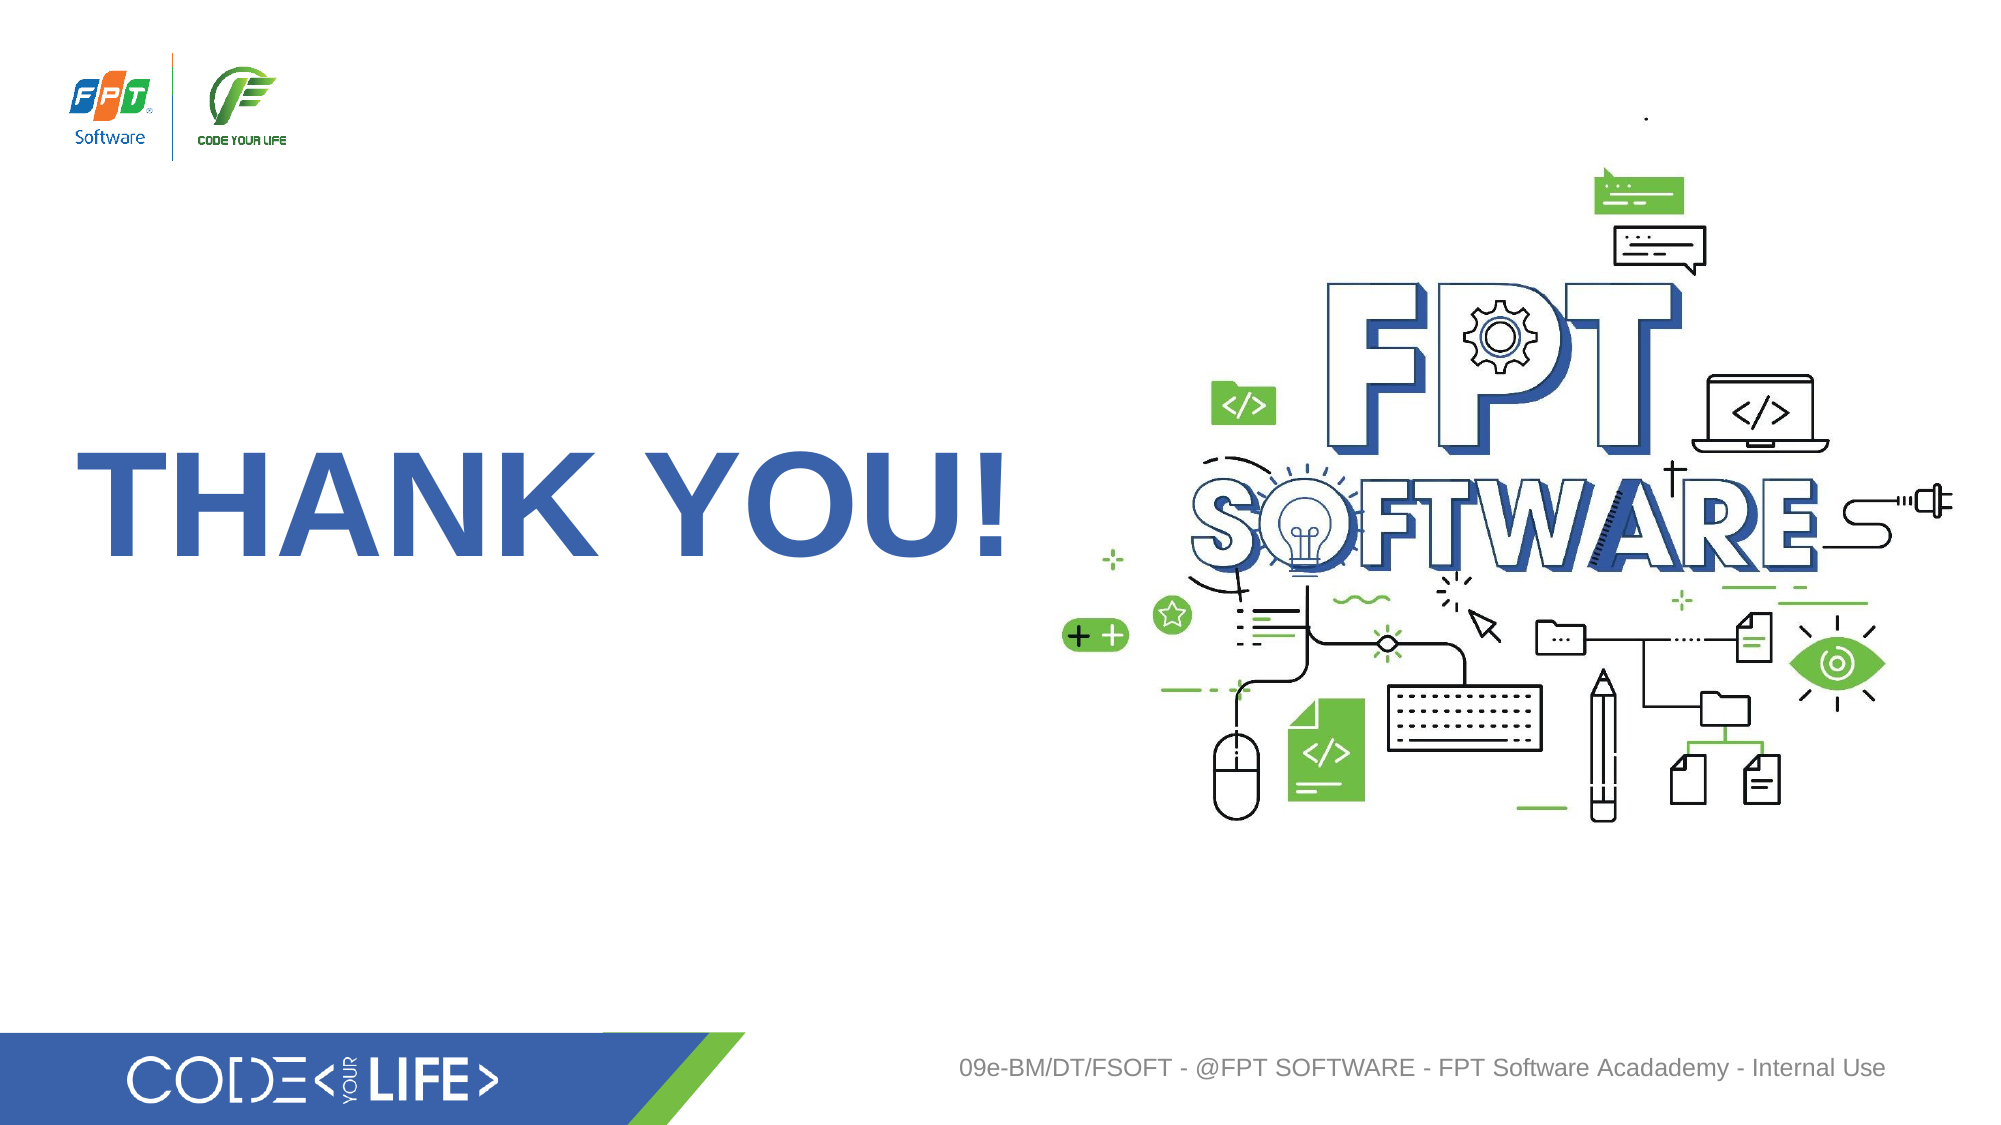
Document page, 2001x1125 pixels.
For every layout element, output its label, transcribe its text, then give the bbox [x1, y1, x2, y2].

title THANK YOU! [74, 404, 1018, 594]
picture [1052, 114, 1954, 824]
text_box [0, 1032, 747, 1125]
footer 09e-BM/DT/FSOFT - @FPT SOFTWARE - FPT Software Acadademy - Internal Use [836, 1051, 1890, 1125]
picture [68, 53, 286, 161]
